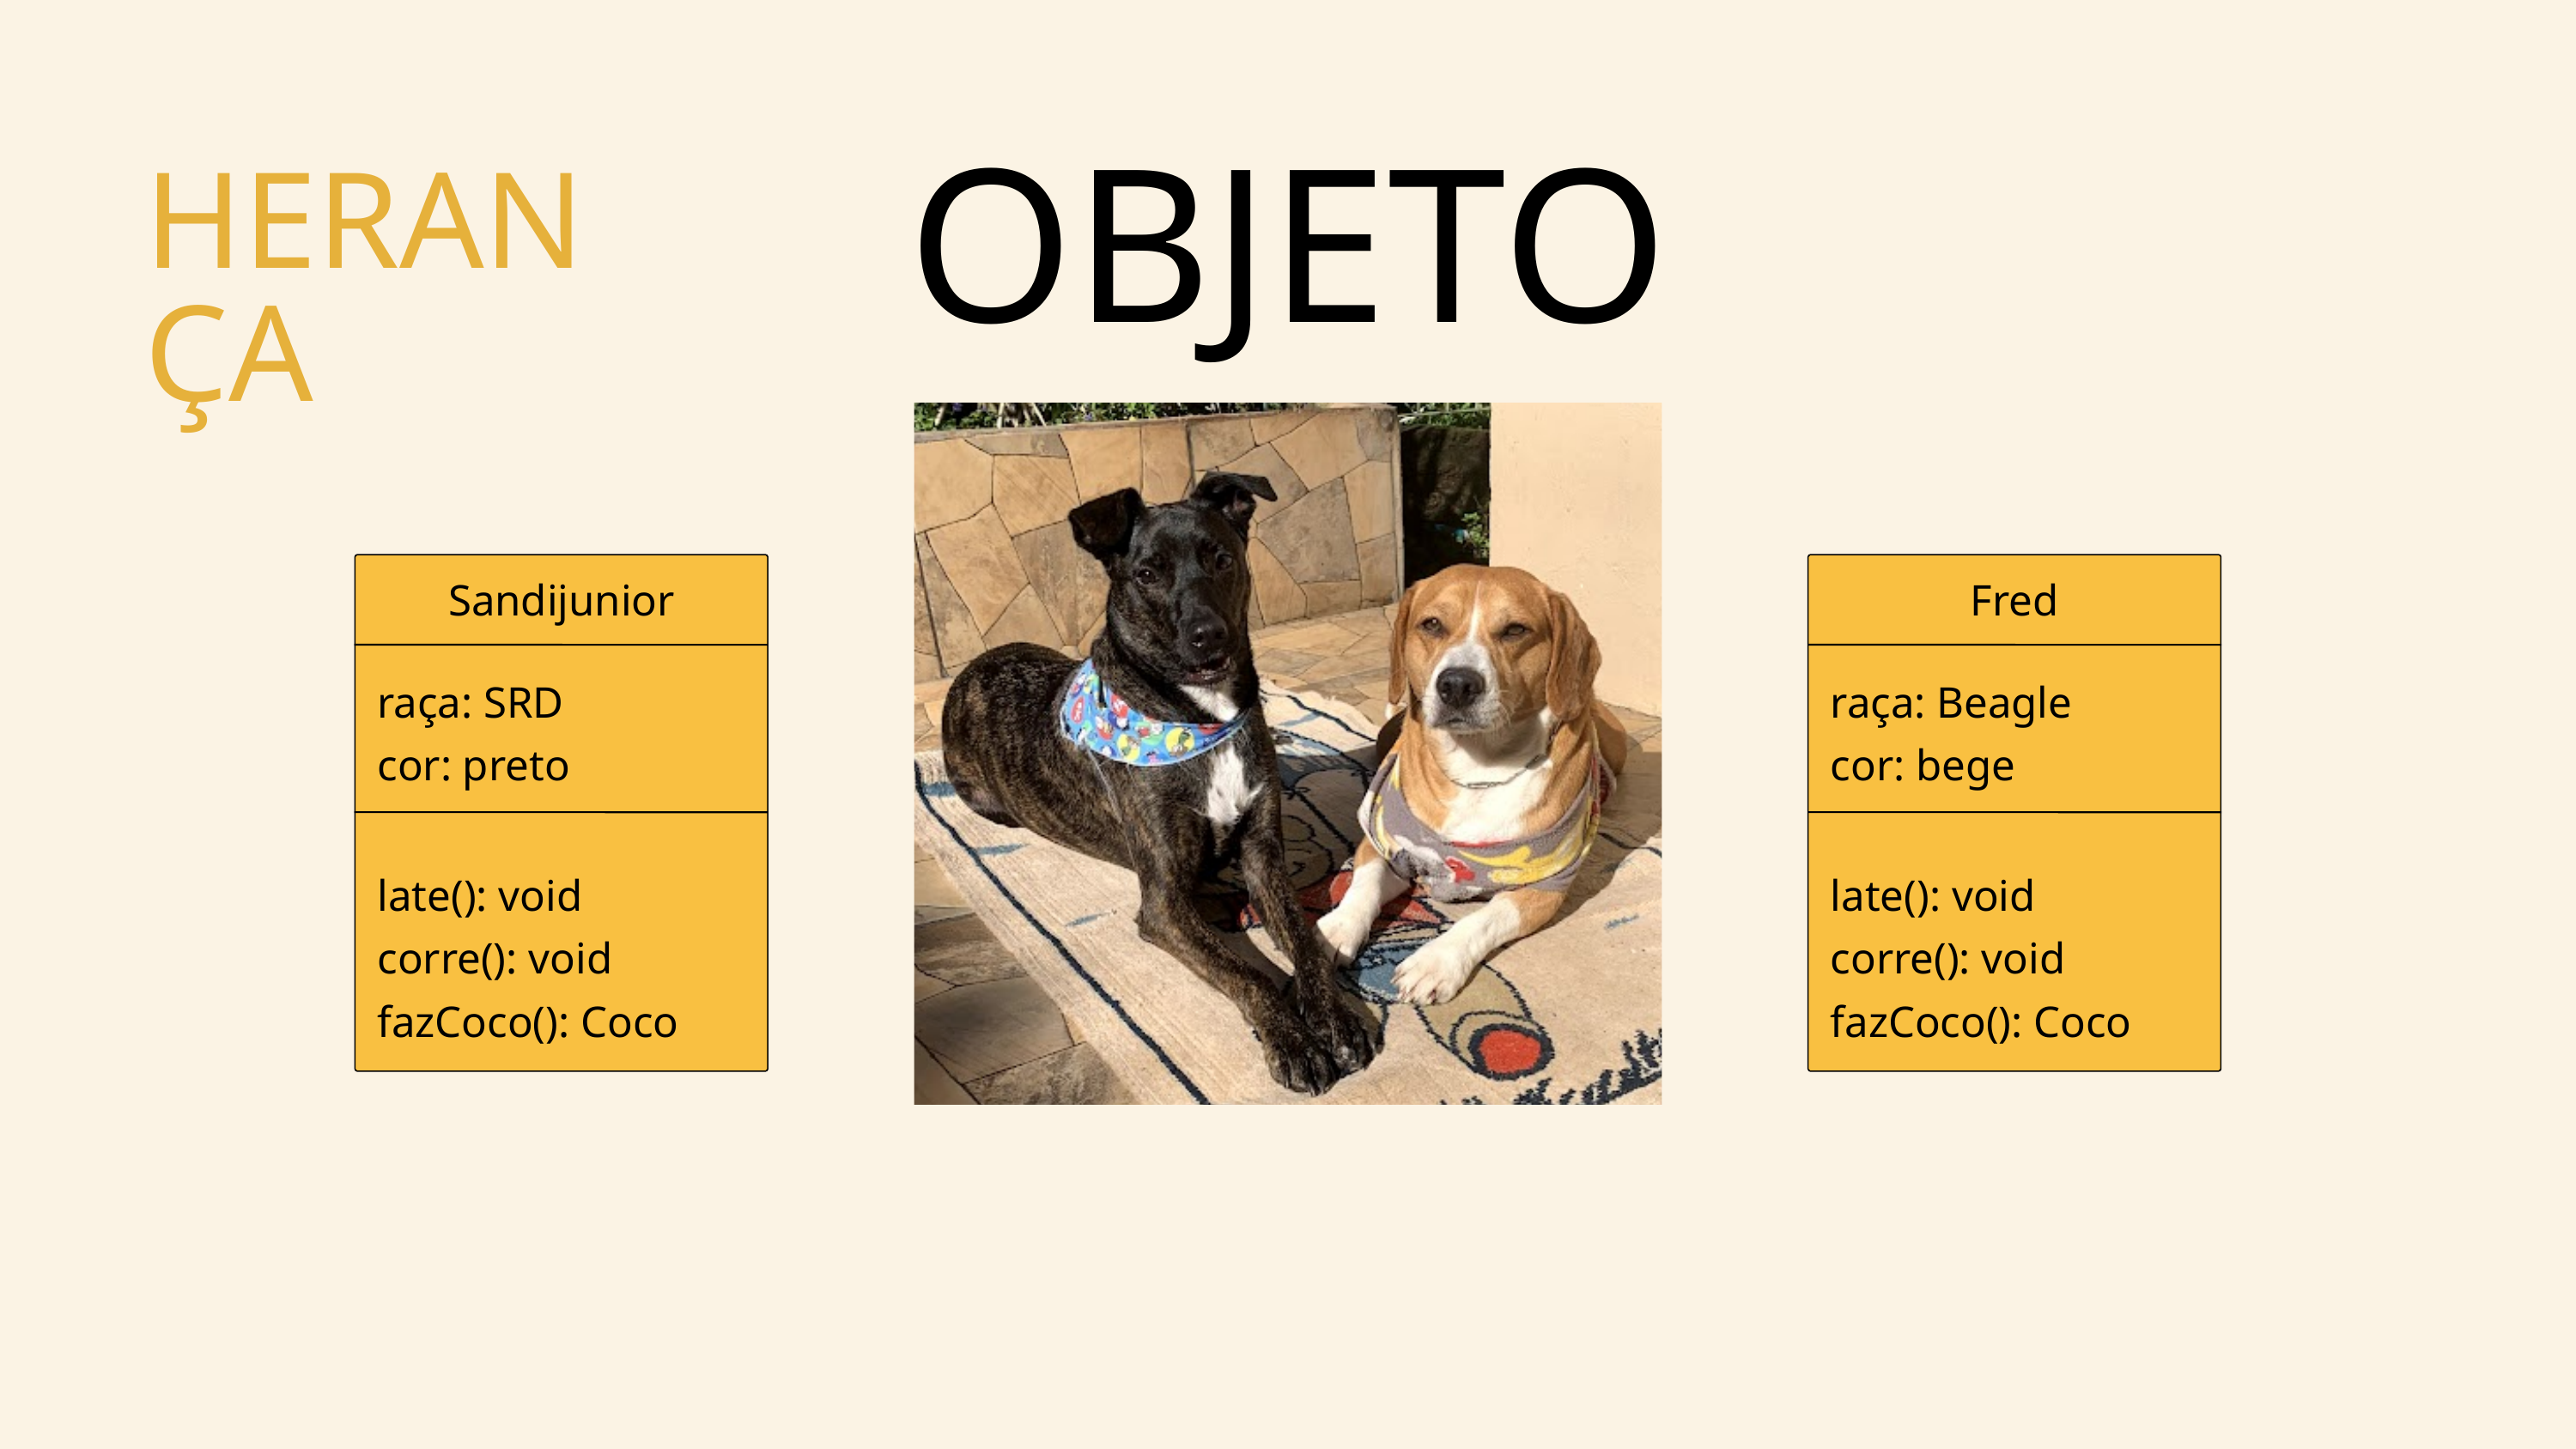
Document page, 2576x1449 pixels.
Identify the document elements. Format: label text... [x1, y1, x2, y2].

text_box OBJETO [687, 152, 1889, 366]
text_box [1807, 554, 2222, 1072]
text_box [354, 554, 769, 1072]
picture [914, 402, 1662, 1105]
text_box HERANÇA [144, 161, 617, 428]
